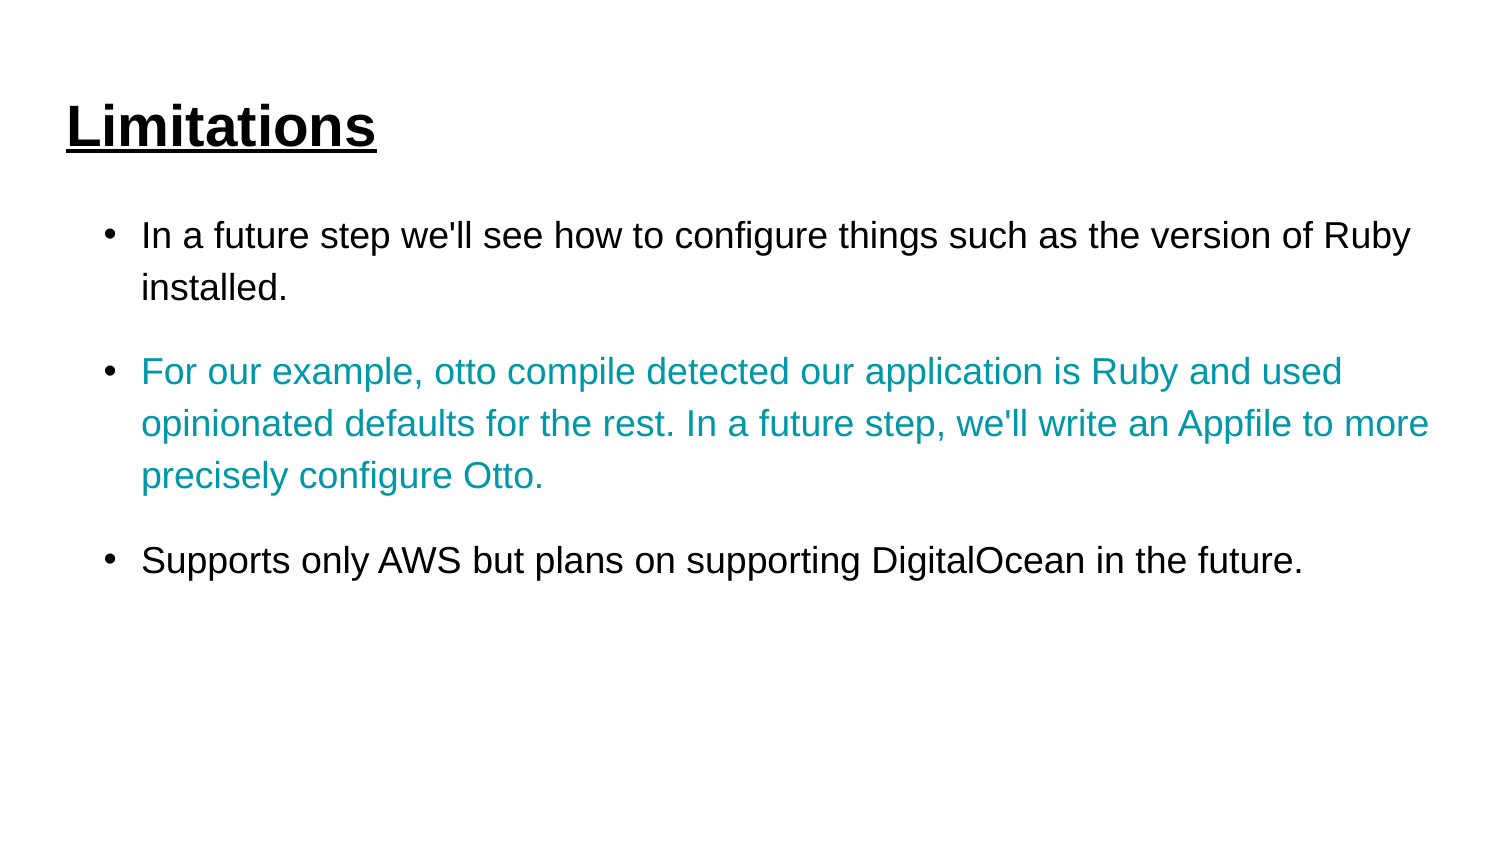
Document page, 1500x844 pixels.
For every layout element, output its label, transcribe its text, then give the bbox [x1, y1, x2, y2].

title Limitations [51, 72, 1449, 167]
list In a future step we'll see how to configure things such as the version of Ruby installed. For our example, otto compile detected our application is Ruby and used opinionated defaults for the rest. In a future step, we'll write an Appfile to more precisely configure Otto. Supports only AWS but plans on supporting DigitalOcean in the future. [51, 189, 1449, 750]
